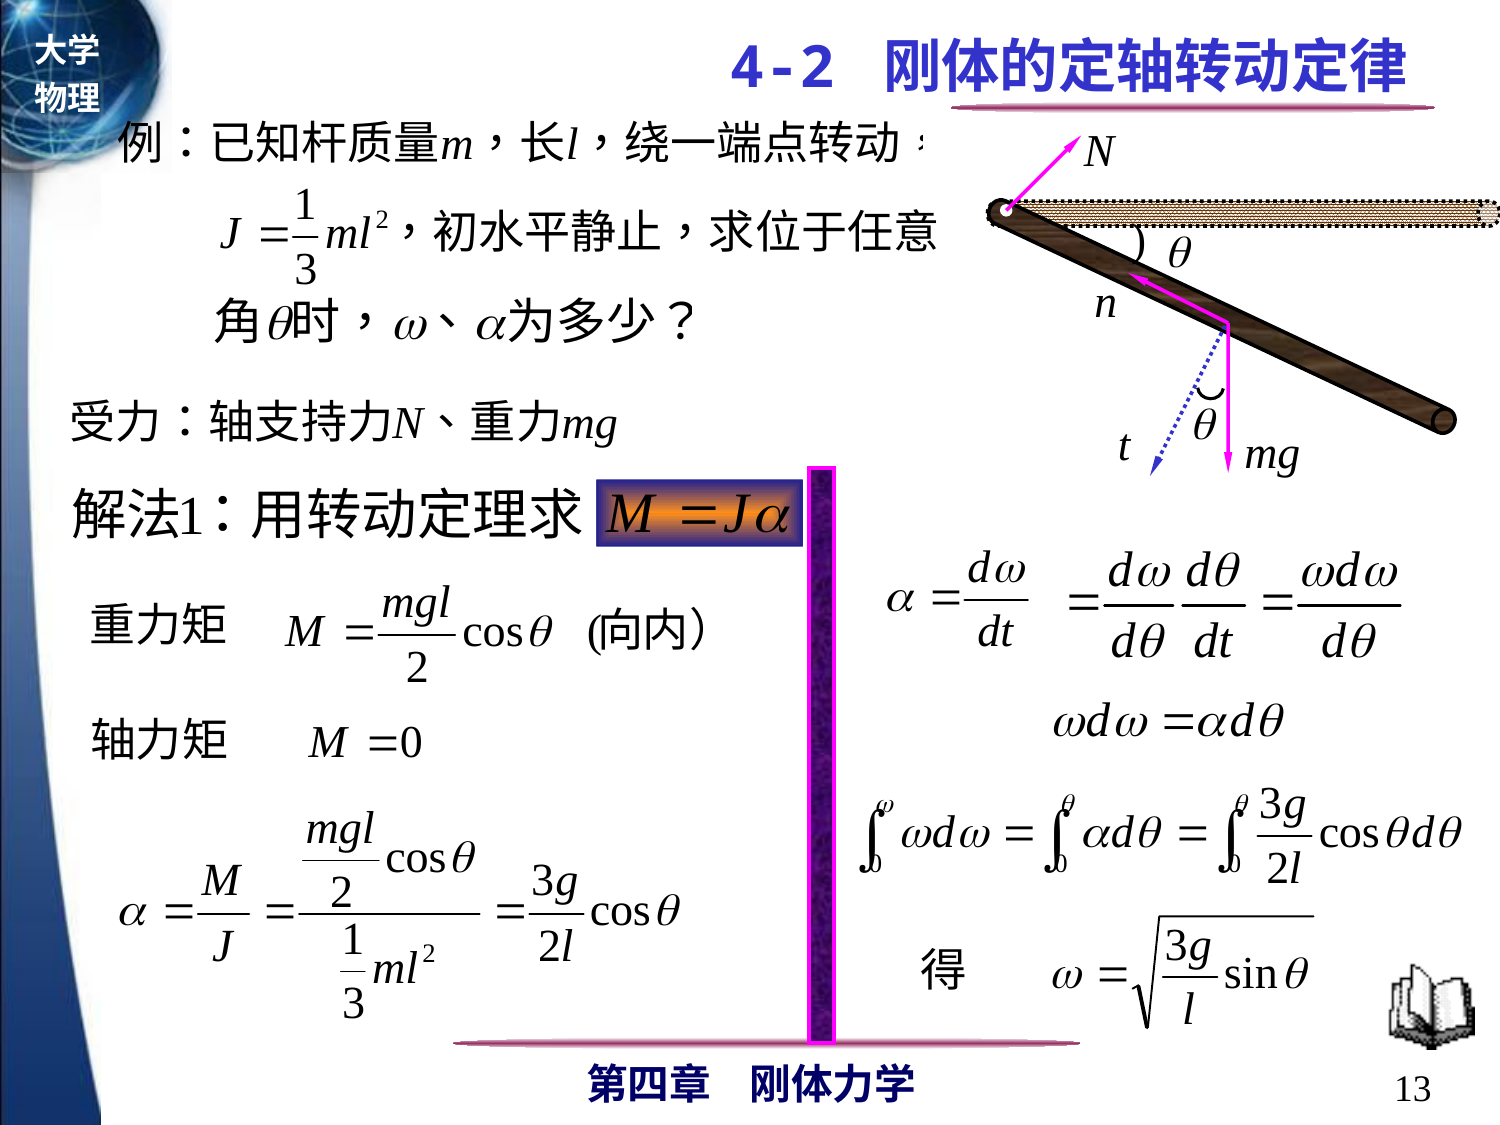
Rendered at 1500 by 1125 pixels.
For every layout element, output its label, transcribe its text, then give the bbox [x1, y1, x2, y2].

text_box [111, 113, 945, 357]
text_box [1045, 904, 1323, 1039]
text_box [1045, 692, 1296, 750]
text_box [965, 113, 1500, 489]
text_box [809, 467, 835, 1043]
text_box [1056, 538, 1412, 669]
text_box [84, 710, 235, 772]
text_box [111, 798, 705, 1029]
slide_number 13 [1096, 1056, 1447, 1125]
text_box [300, 715, 432, 770]
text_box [64, 385, 630, 458]
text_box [596, 479, 804, 547]
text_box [844, 774, 1472, 894]
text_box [84, 595, 235, 657]
picture [0, 0, 172, 1125]
picture [1387, 962, 1475, 1050]
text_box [64, 479, 593, 554]
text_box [879, 538, 1038, 657]
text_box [915, 940, 974, 1002]
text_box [277, 573, 720, 693]
